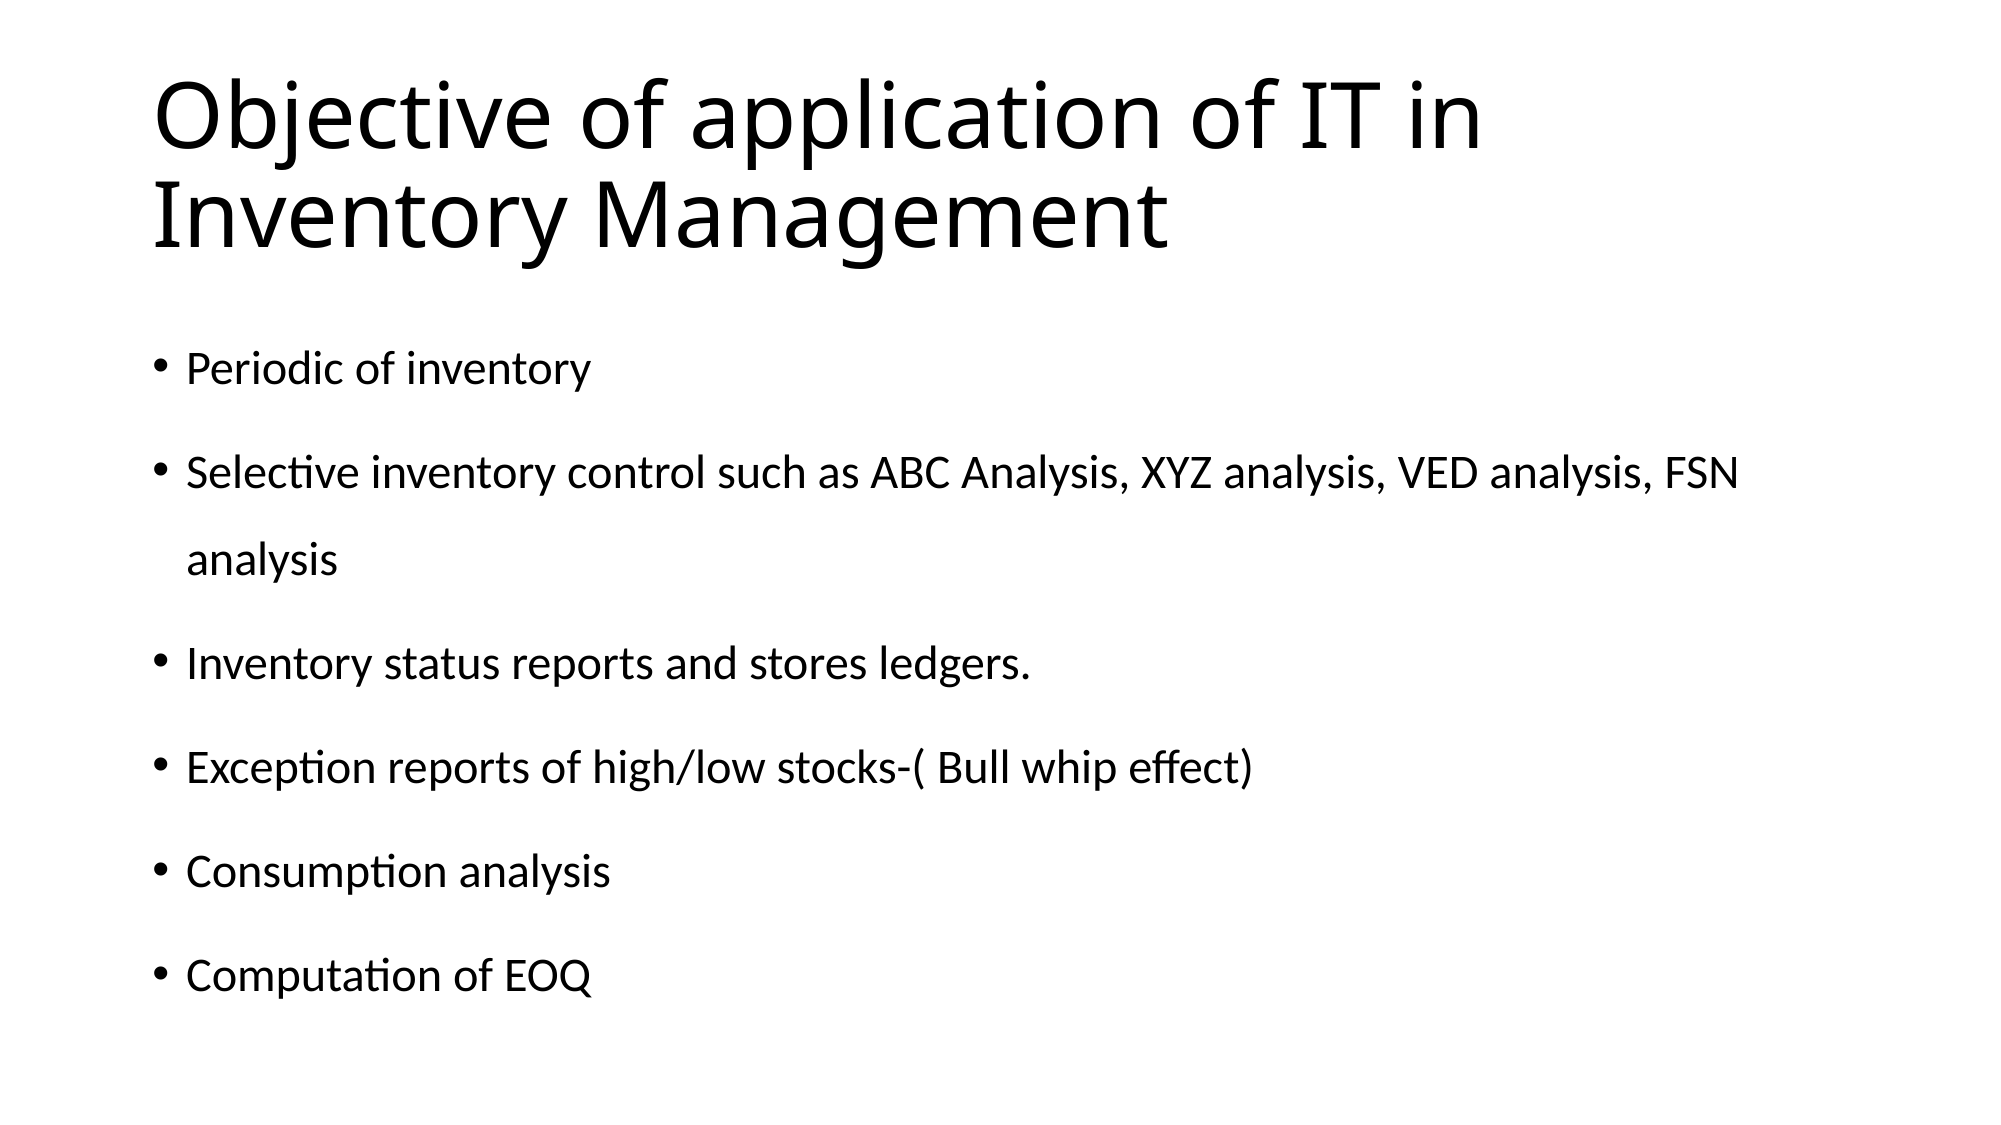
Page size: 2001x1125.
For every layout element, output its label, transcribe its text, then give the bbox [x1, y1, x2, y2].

title Objective of application of IT in Inventory Management [137, 59, 1863, 278]
list Periodic of inventory Selective inventory control such as ABC Analysis, XYZ analysis, VED analysis, FSN analysis Inventory status reports and stores ledgers. Exception reports of high/low stocks-( Bull whip effect) Consumption analysis Computation of EOQ [137, 299, 1863, 1014]
